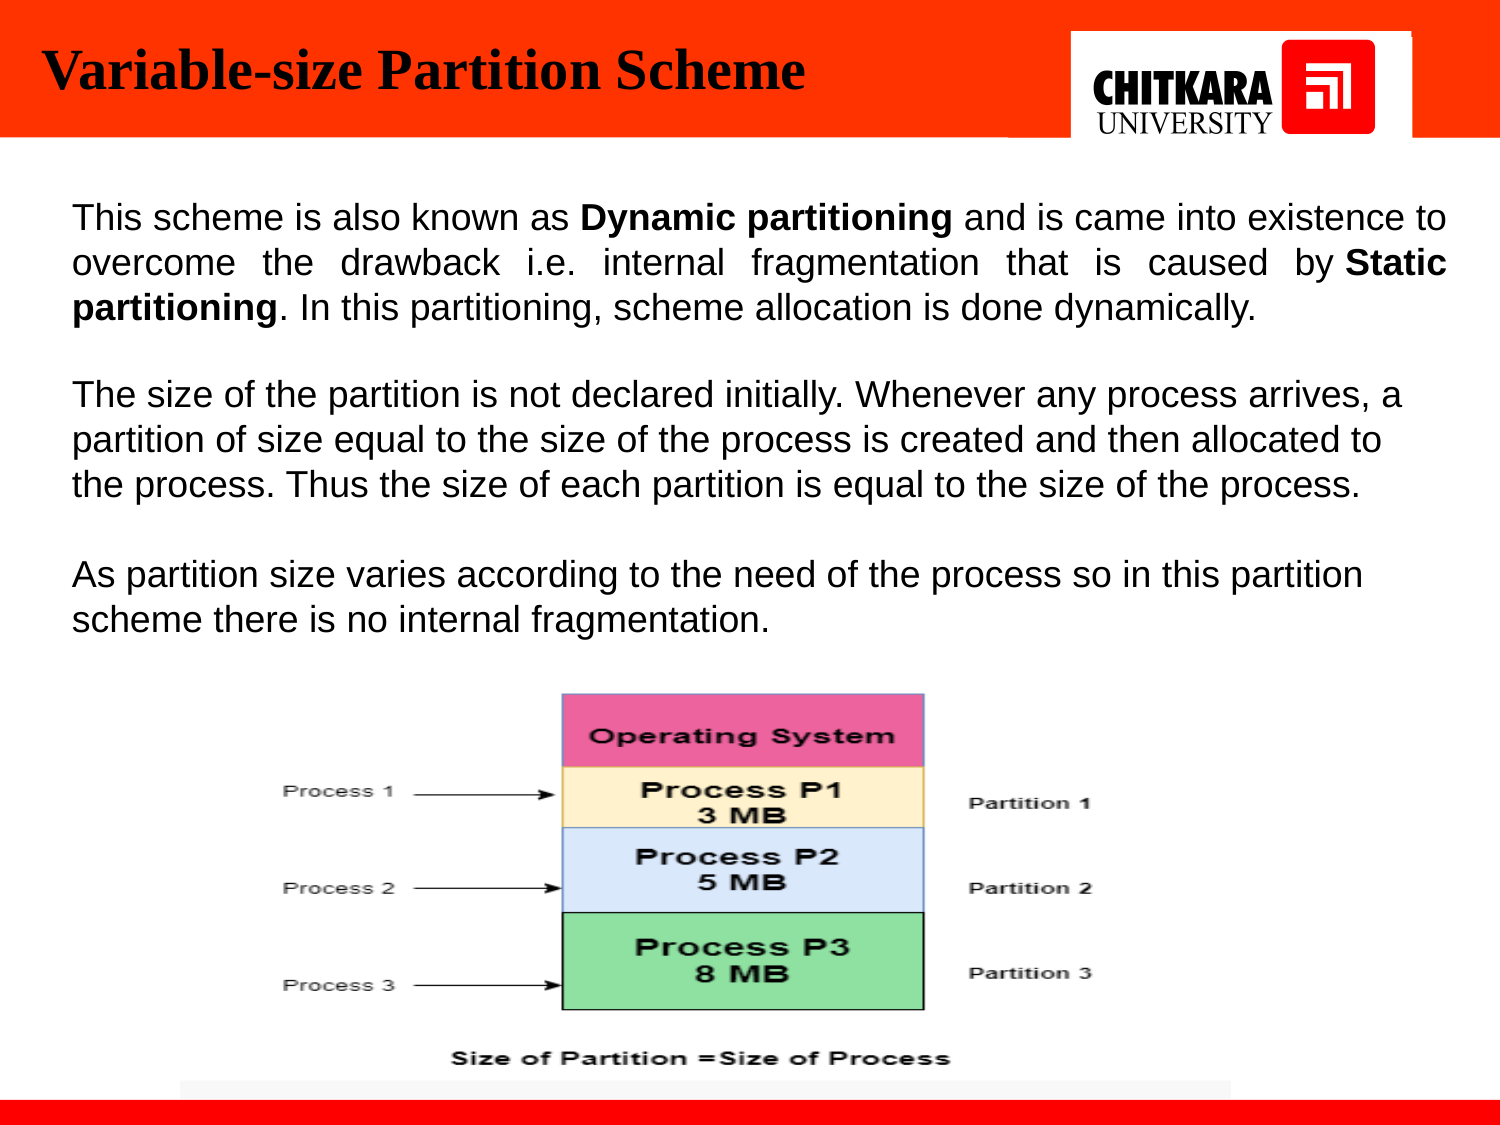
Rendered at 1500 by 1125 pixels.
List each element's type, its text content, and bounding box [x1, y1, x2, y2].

picture [1074, 37, 1390, 138]
text_box Variable-size Partition Scheme [27, 23, 823, 109]
text_box The size of the partition is not declared initially. Whenever any process arrives, a partition of size equal to the size of the process is created and then allocated to the process. Thus the size of each partition is equal to the size of the process. As partition size varies according to the need of the process so in this partition scheme there is no internal fragmentation. [57, 362, 1444, 648]
text_box This scheme is also known as Dynamic partitioning and is came into existence to overcome the drawback i.e. internal fragmentation that is caused by Static partitioning. In this partitioning, scheme allocation is done dynamically. [57, 185, 1462, 426]
picture [179, 673, 1231, 1099]
